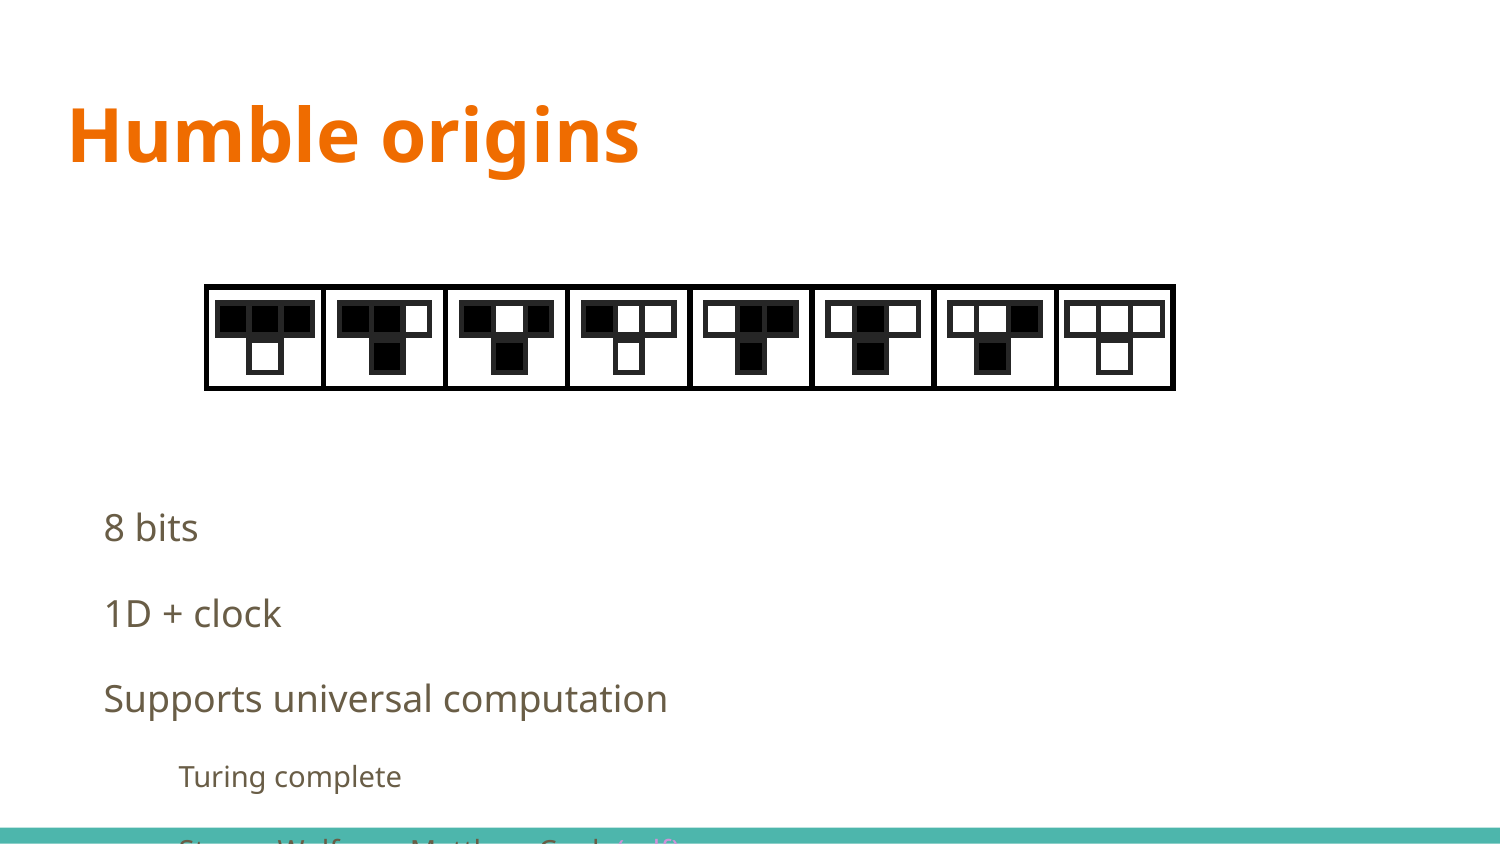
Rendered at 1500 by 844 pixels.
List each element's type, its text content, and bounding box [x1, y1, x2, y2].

title Humble origins [51, 72, 1449, 189]
picture [162, 274, 1224, 408]
list 8 bits 1D + clock Supports universal computation Turing complete Steven Wolfram, Matthew Cook (pdf) [51, 482, 1449, 844]
